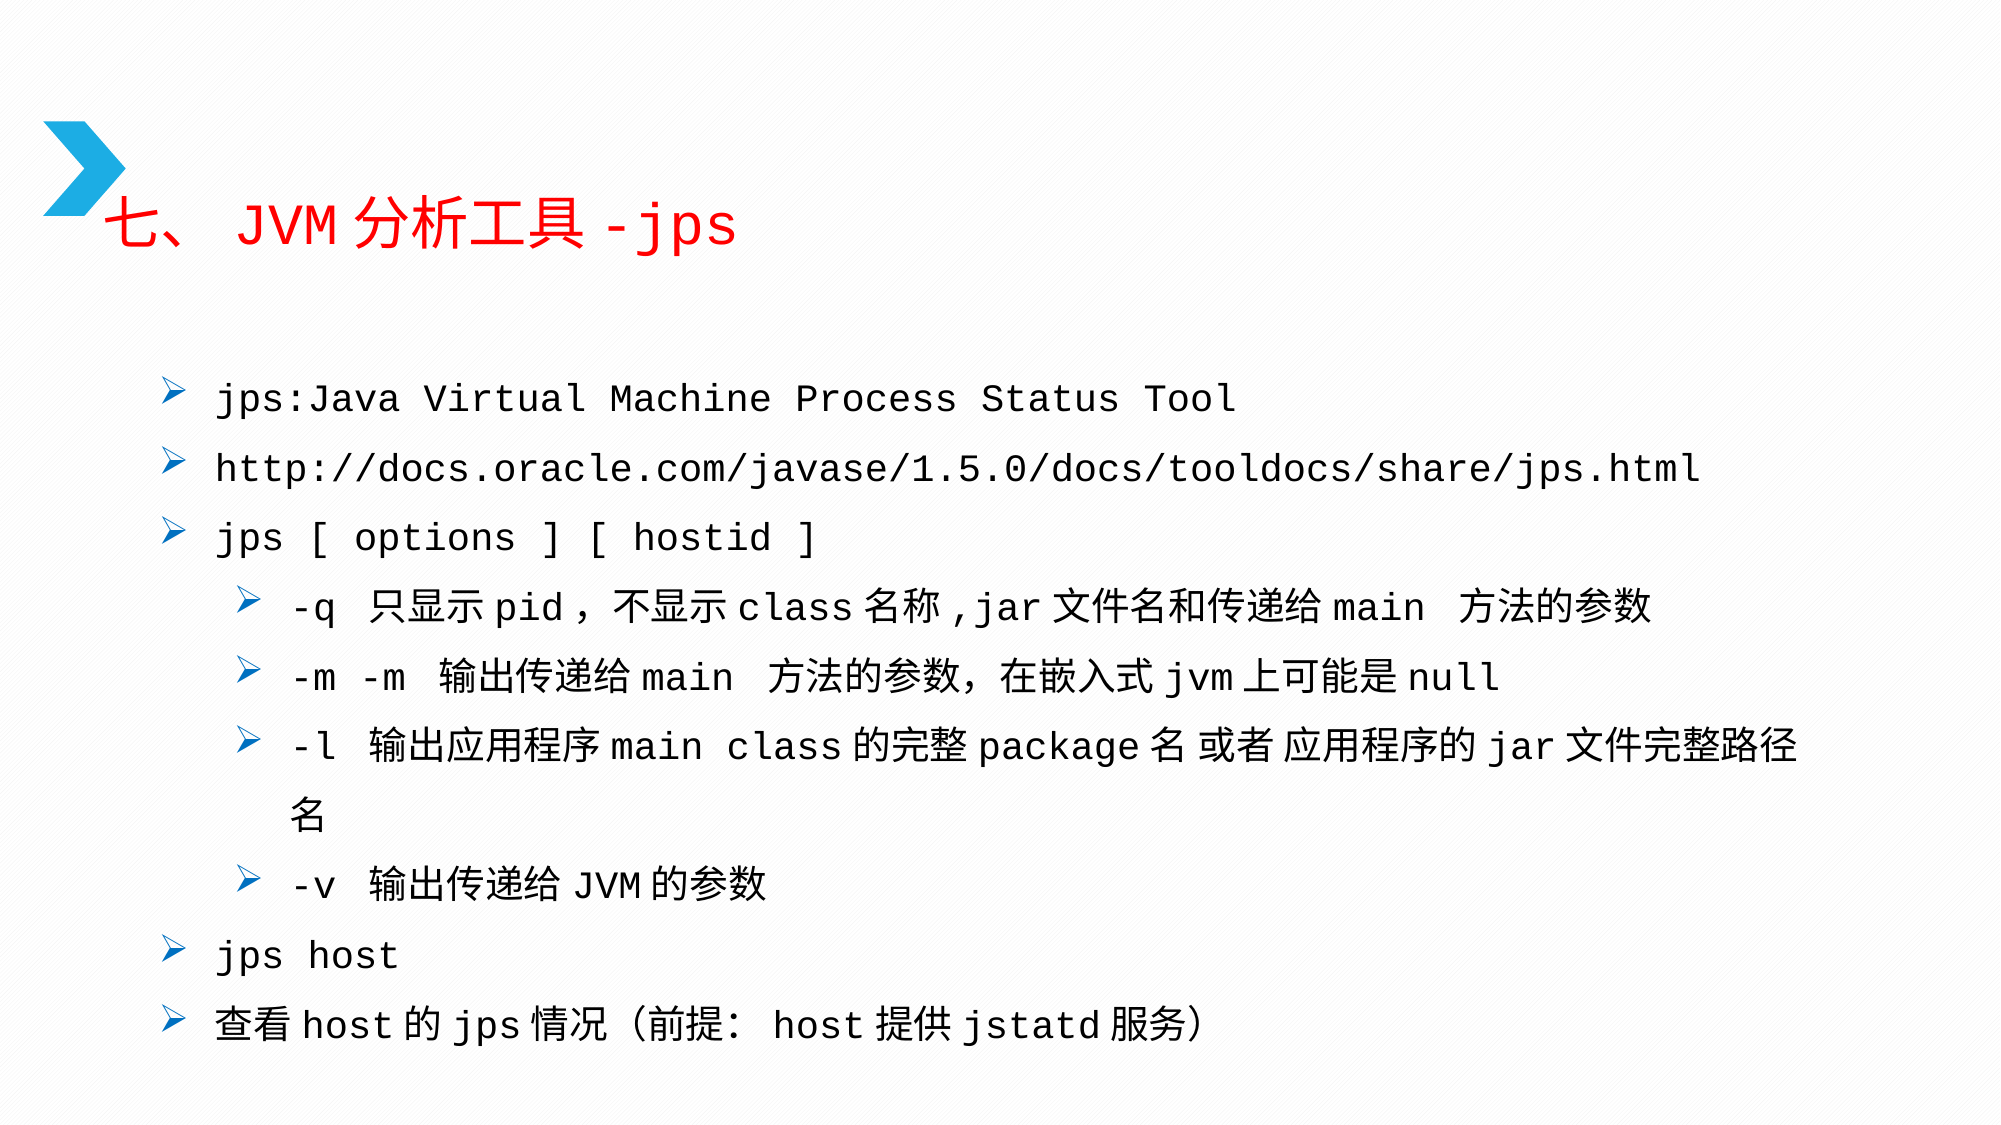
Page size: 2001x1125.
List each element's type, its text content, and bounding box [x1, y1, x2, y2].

text_box 七、JVM分析工具-jps [87, 179, 754, 264]
text_box jps:Java Virtual Machine Process Status Tool http://docs.oracle.com/javase/1.5.0/docs/tooldocs/share/jps.html jps [ options ] [ hostid ] -q 只显示pid，不显示class名称,jar文件名和传递给main 方法的参数 -m -m 输出传递给main 方法的参数，在嵌入式jvm上可能是null -l 输出应用程序main class的完整package名 或者 应用程序的jar文件完整路径名 -v 输出传递给JVM的参数 jps host 查看host的jps情况（前提：host提供jstatd服务） [143, 341, 1833, 1054]
